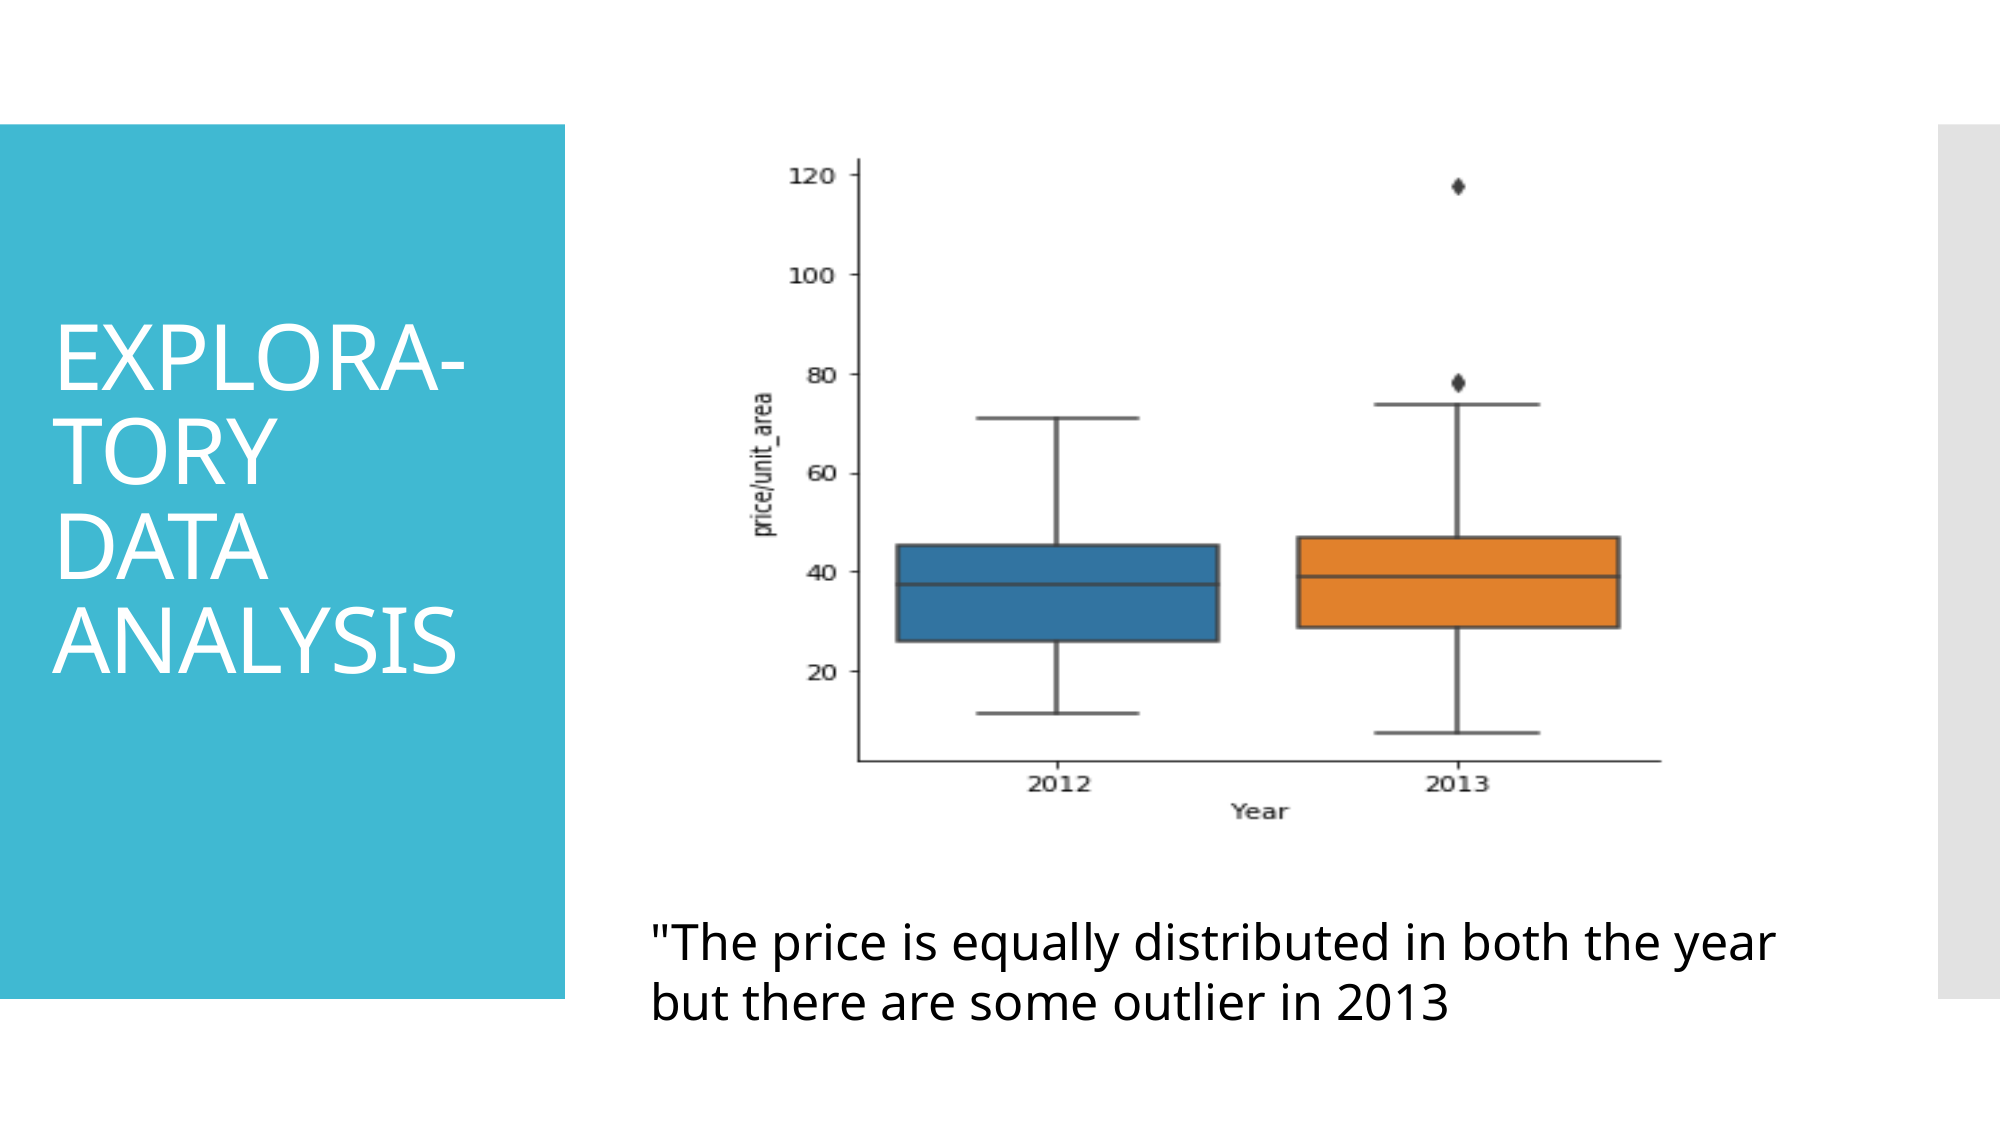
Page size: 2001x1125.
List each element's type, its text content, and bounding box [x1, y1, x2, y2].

list EXPLORA-TORY DATA ANALYSIS [50, 299, 500, 952]
picture [712, 149, 1701, 839]
title "The price is equally distributed in both the year but there are some outlier in 2013 [650, 909, 1826, 1032]
